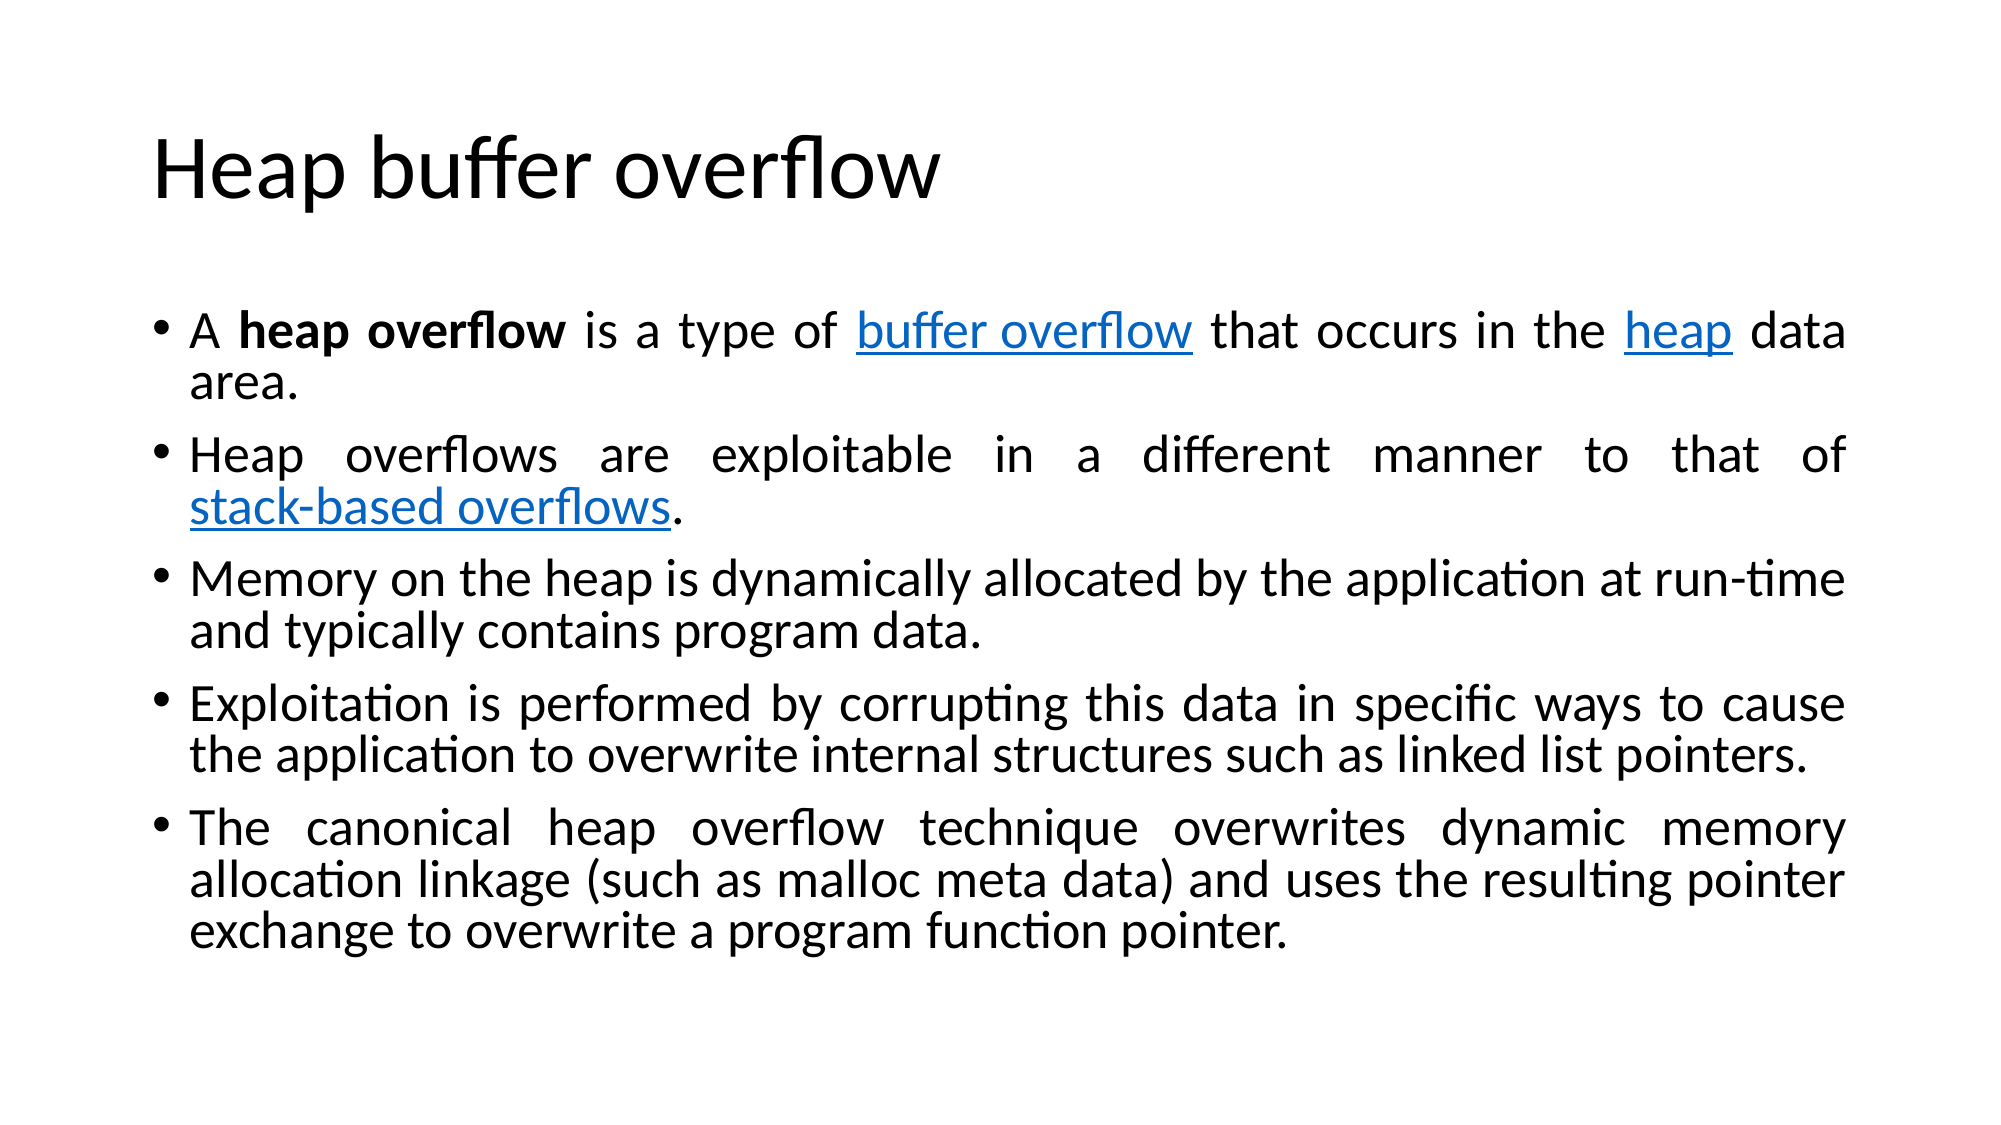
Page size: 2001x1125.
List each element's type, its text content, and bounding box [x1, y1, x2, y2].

list A heap overflow is a type of buffer overflow that occurs in the heap data area. Heap overflows are exploitable in a different manner to that of stack-based overflows. Memory on the heap is dynamically allocated by the application at run-time and typically contains program data. Exploitation is performed by corrupting this data in specific ways to cause the application to overwrite internal structures such as linked list pointers. The canonical heap overflow technique overwrites dynamic memory allocation linkage (such as malloc meta data) and uses the resulting pointer exchange to overwrite a program function pointer. [137, 299, 1863, 1014]
title Heap buffer overflow [137, 59, 1863, 278]
